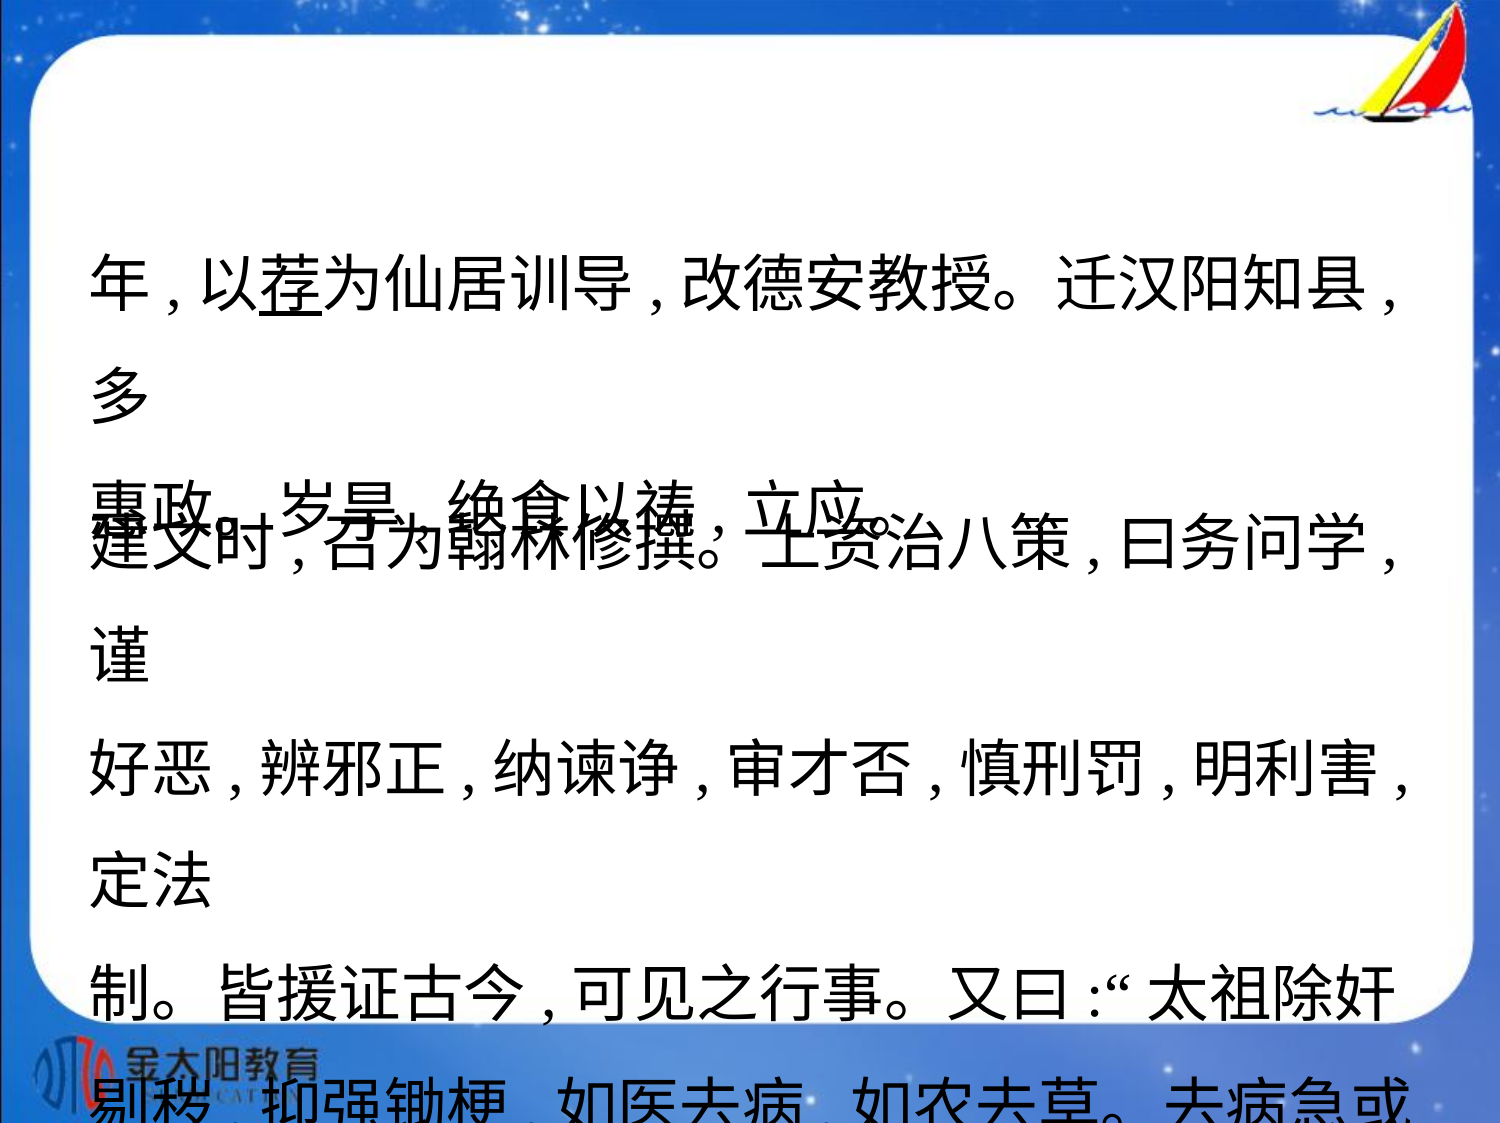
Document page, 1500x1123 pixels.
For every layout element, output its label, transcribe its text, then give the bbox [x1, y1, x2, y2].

text_box 年,以荐为仙居训导,改德安教授。迁汉阳知县,多 惠政。岁旱,绝食以祷,立应。 [88, 206, 1453, 465]
text_box 建文时,召为翰林修撰。上资治八策,曰务问学,谨 好恶,辨邪正,纳谏诤,审才否,慎刑罚,明利害,定法 制。皆援证古今,可见之行事。又曰:“太祖除奸 剔秽,抑强锄梗,如医去病,如农去草。去病急或伤 [88, 465, 1453, 1123]
picture [0, 0, 1500, 1123]
